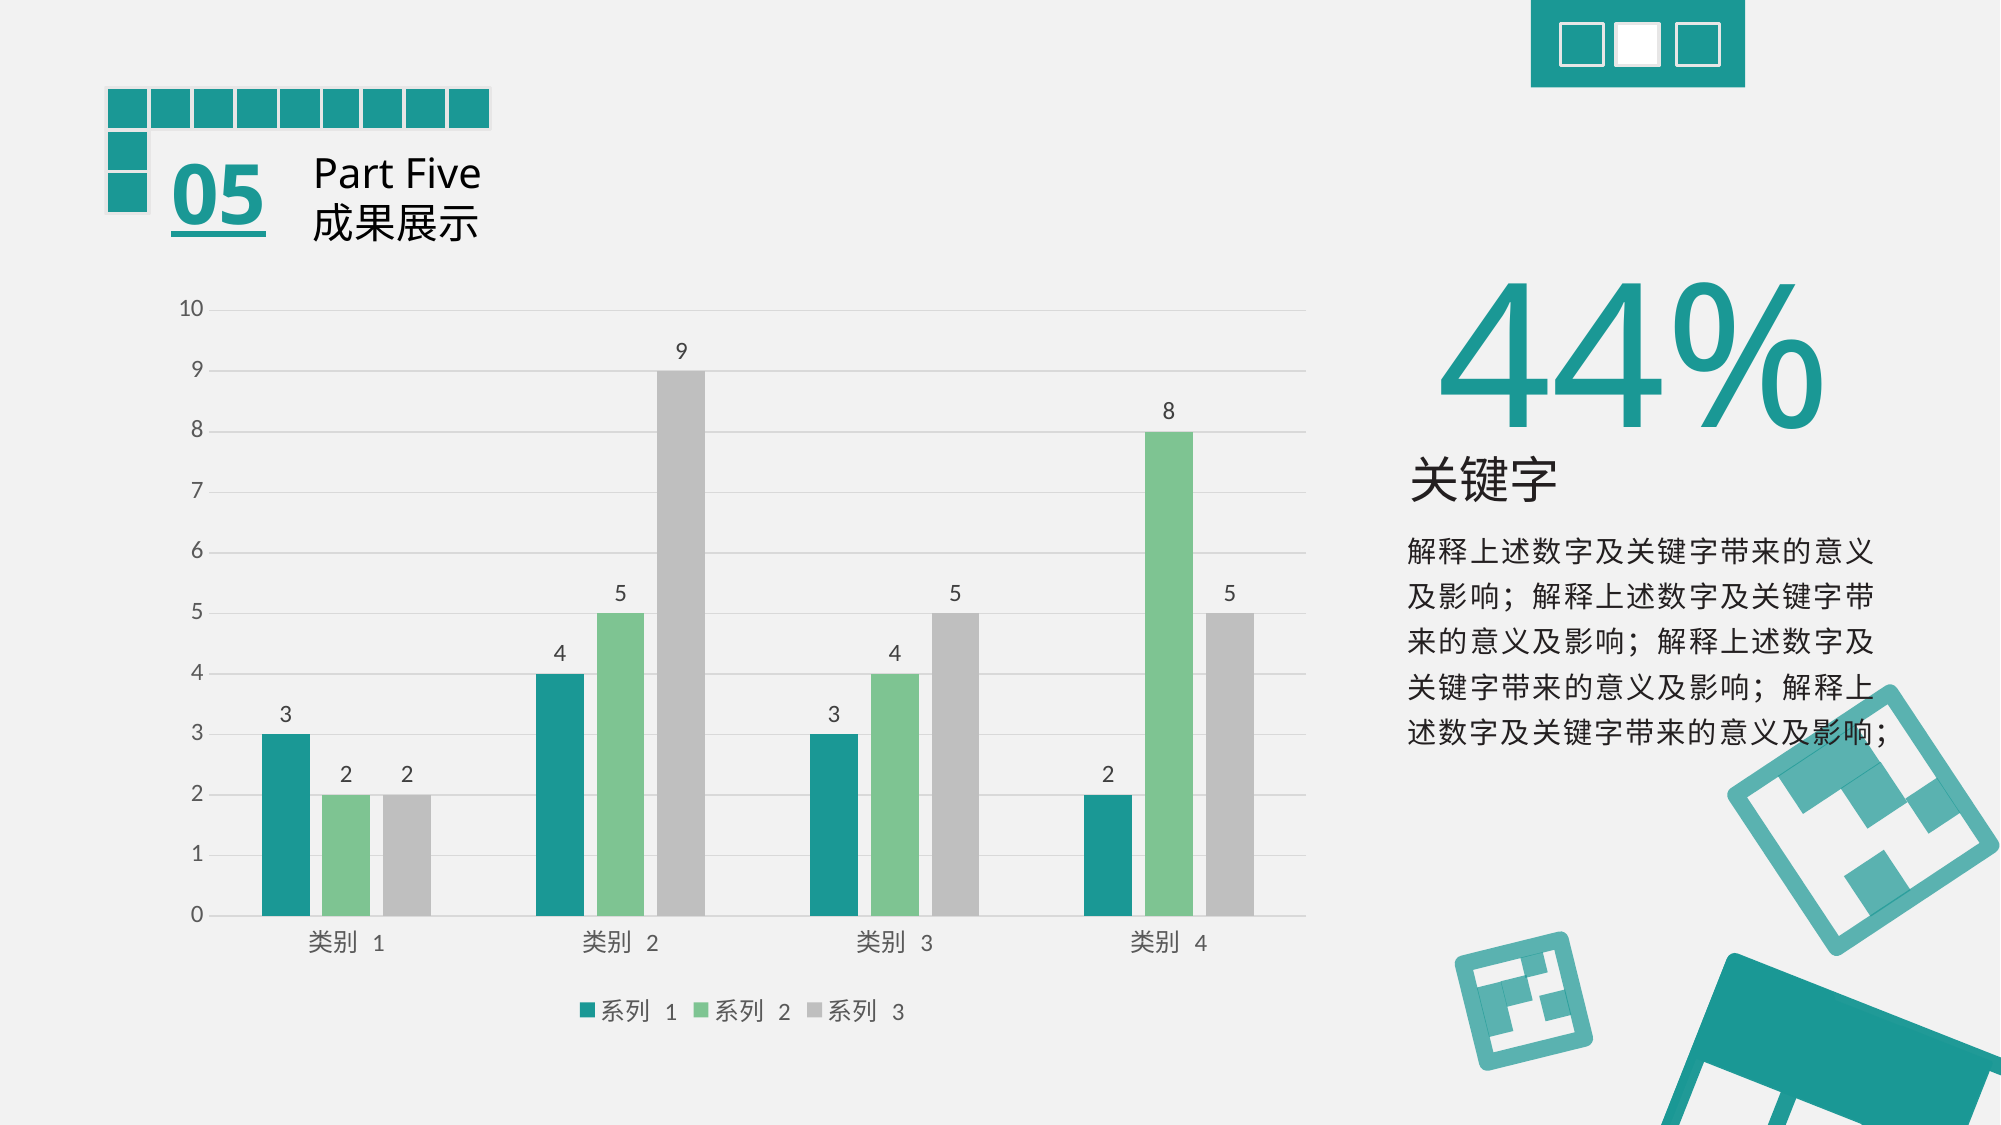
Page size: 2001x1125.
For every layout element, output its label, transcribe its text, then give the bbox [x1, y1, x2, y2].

text_box 关键字 [1394, 441, 1870, 515]
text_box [155, 133, 659, 256]
chart [154, 282, 1330, 1036]
text_box 44% [1422, 219, 1848, 441]
text_box 解释上述数字及关键字带来的意义及影响；解释上述数字及关键字带来的意义及影响；解释上述数字及关键字带来的意义及影响；解释上述数字及关键字带来的意义及影响； [1392, 515, 1890, 757]
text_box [1559, 23, 1720, 66]
